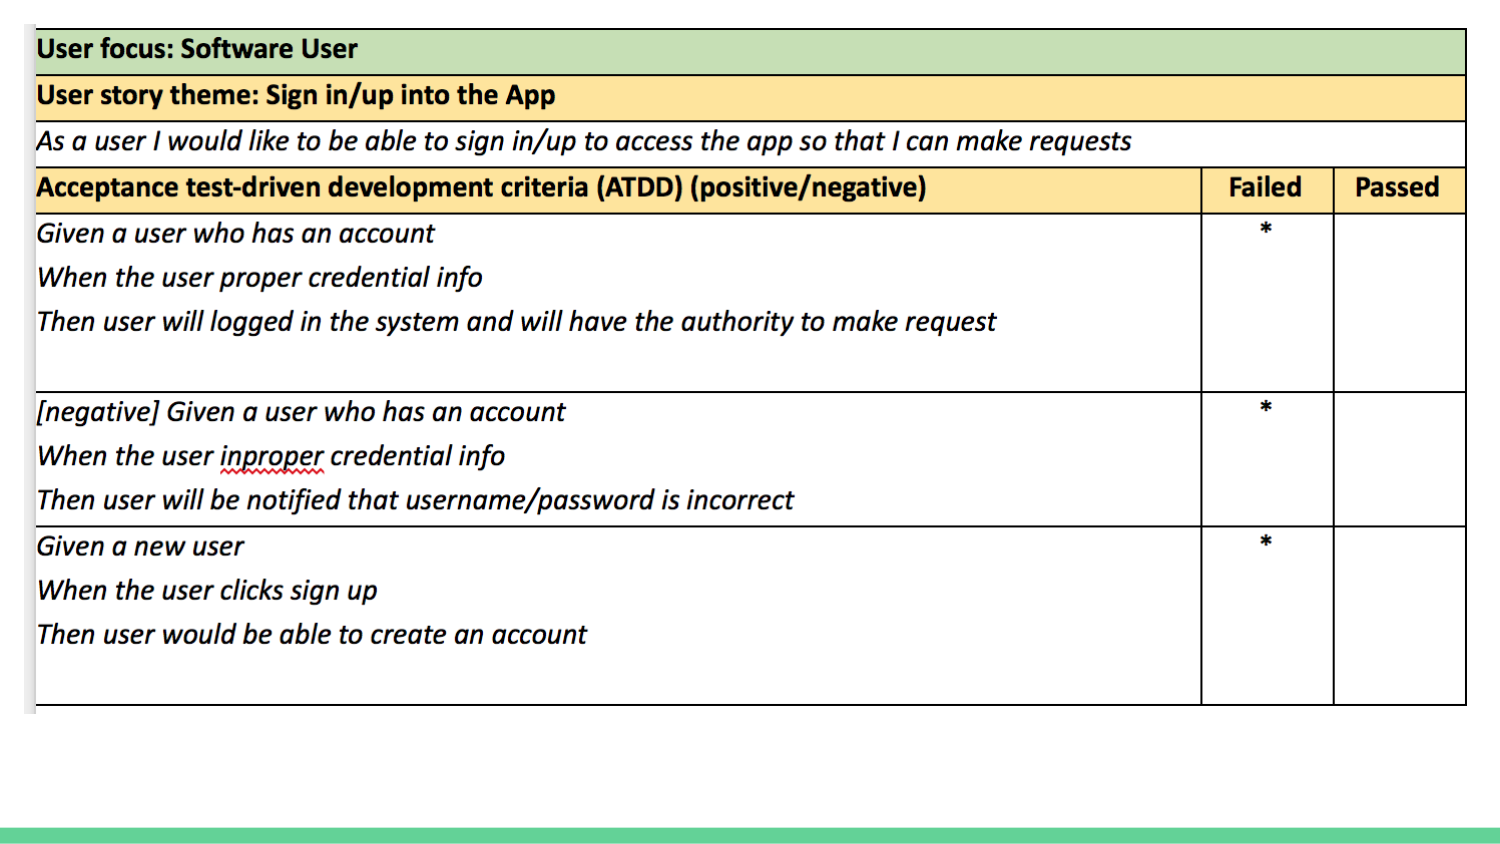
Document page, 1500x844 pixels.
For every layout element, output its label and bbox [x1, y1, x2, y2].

picture [24, 24, 1476, 715]
